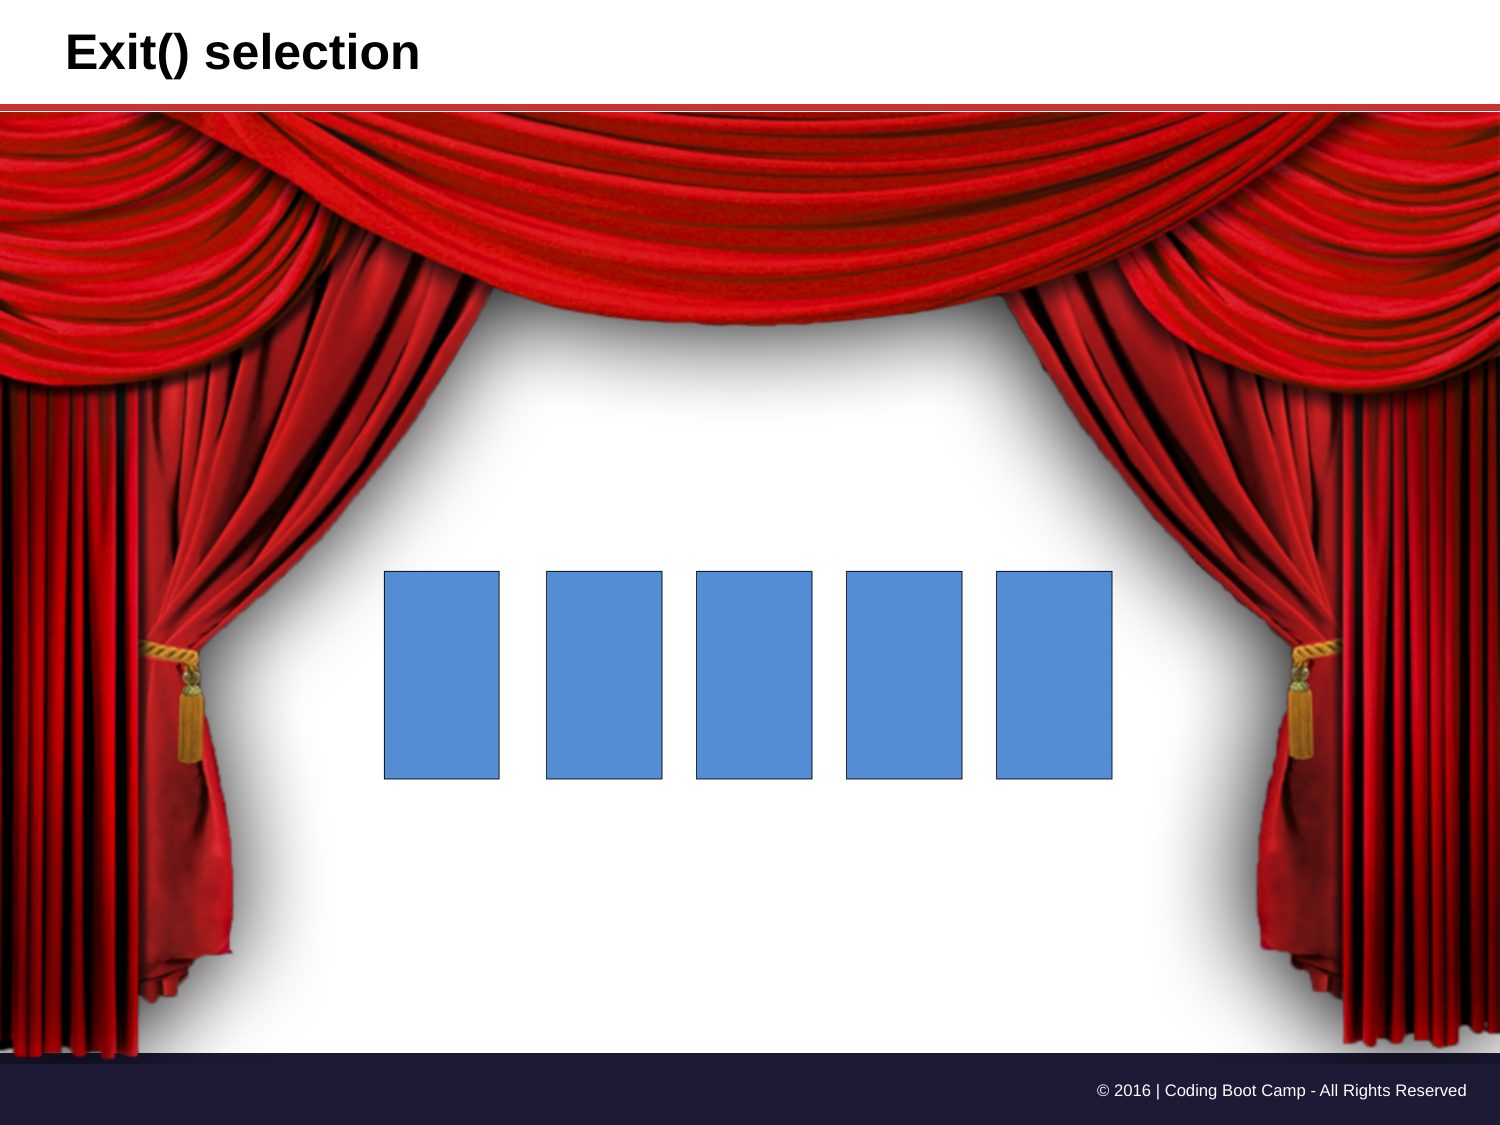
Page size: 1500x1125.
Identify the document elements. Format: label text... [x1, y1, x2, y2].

picture [0, 112, 1500, 1065]
title Exit() selection [50, 0, 948, 108]
